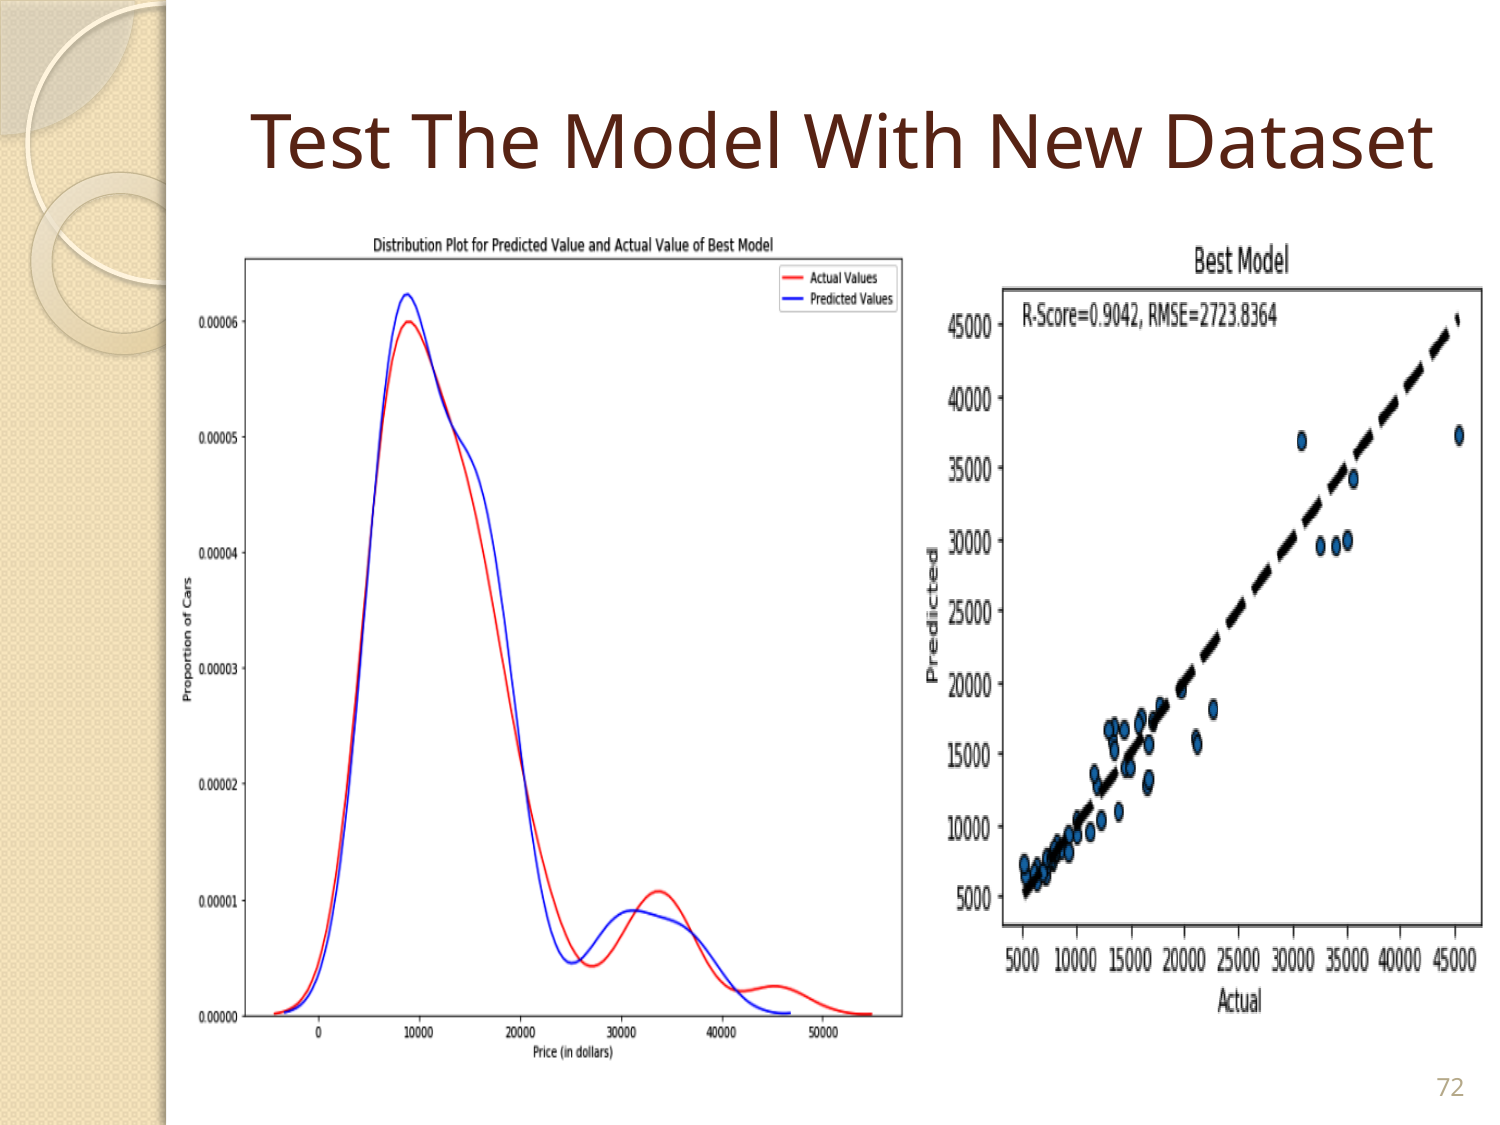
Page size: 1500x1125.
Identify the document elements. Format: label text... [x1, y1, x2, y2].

picture [913, 234, 1500, 1020]
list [175, 237, 915, 1067]
slide_number 72 [1413, 1034, 1488, 1113]
title Test The Model With New Dataset [235, 45, 1466, 233]
